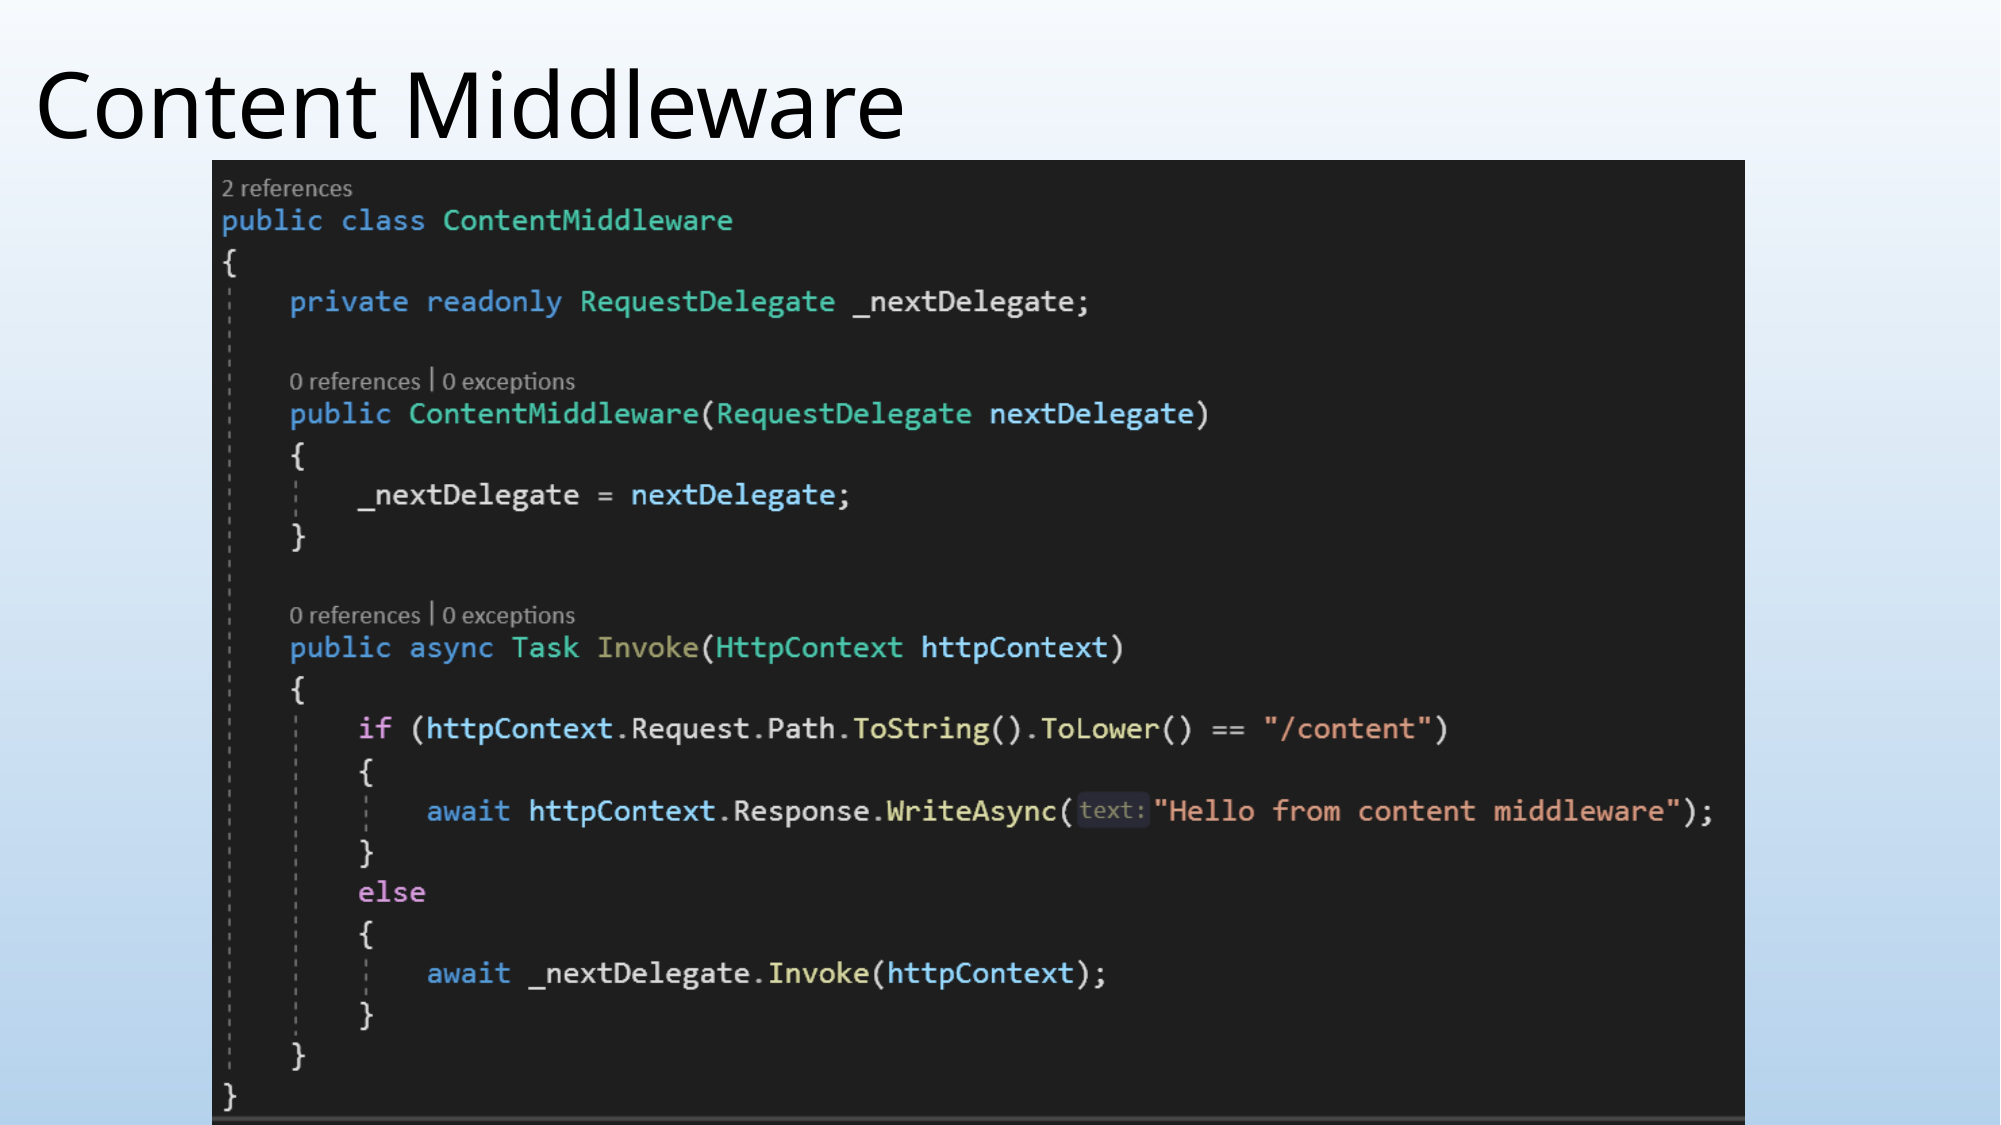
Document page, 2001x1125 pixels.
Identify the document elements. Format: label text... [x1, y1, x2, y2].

title Content Middleware [19, 0, 1745, 218]
picture [212, 160, 1745, 1125]
